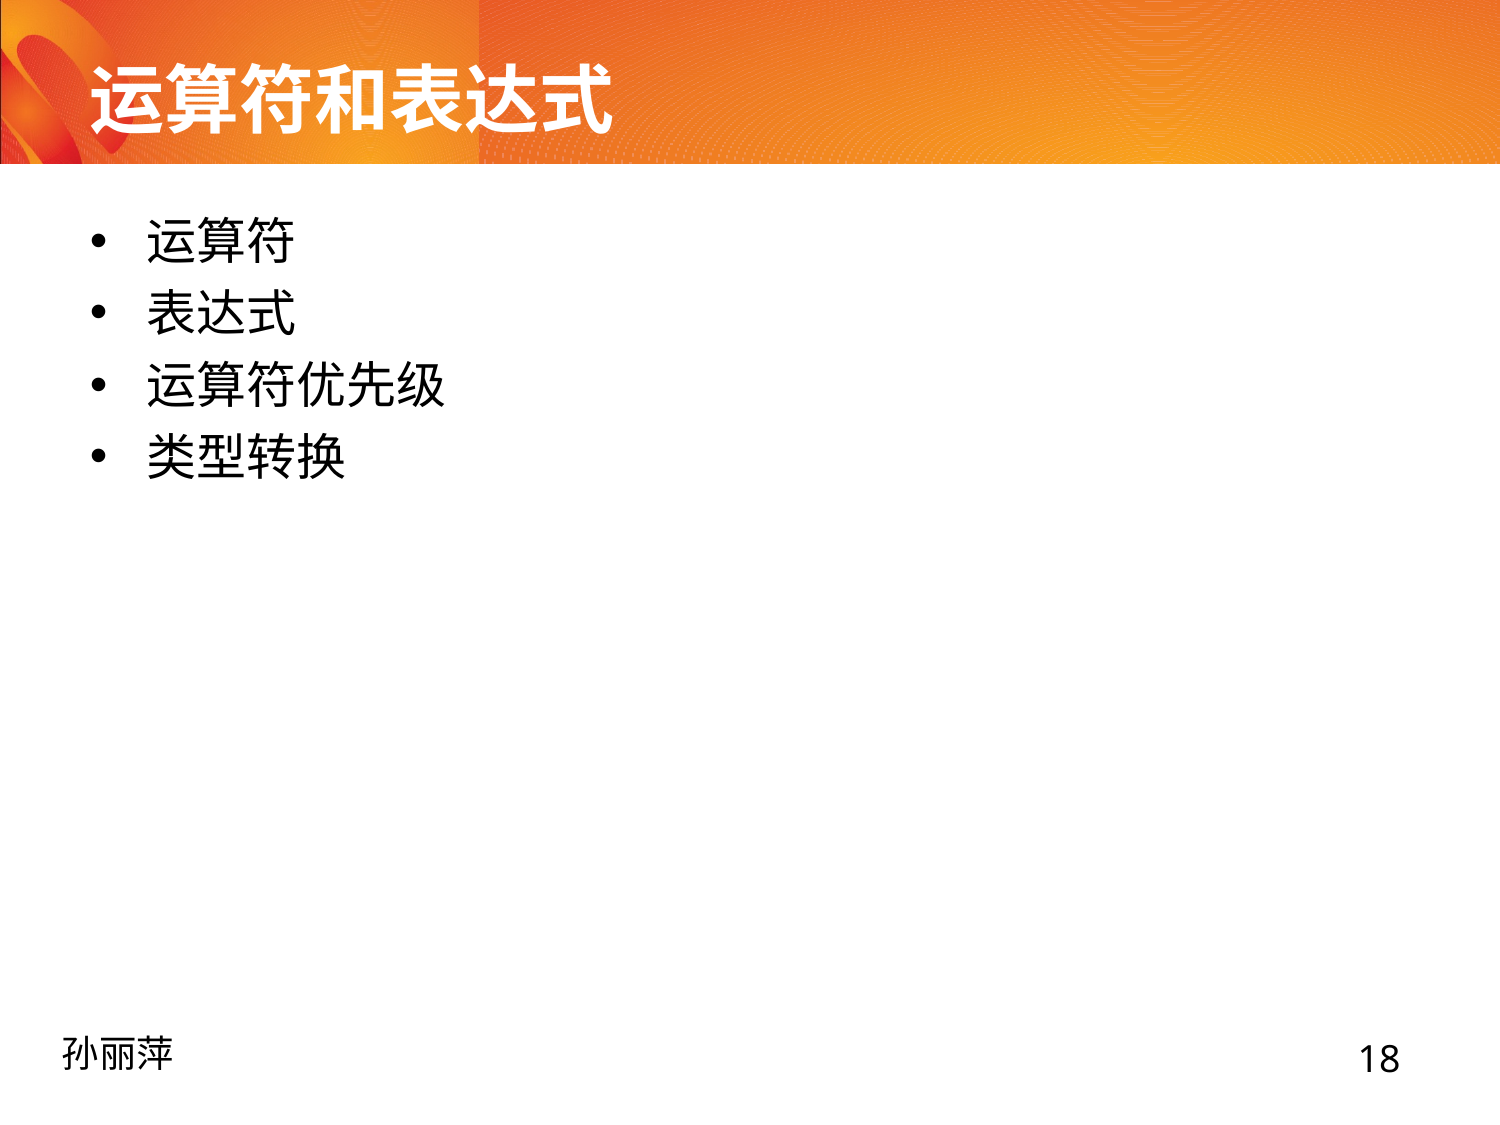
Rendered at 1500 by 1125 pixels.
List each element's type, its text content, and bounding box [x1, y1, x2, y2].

title 运算符和表达式 [75, 45, 1425, 167]
list 运算符 表达式 运算符优先级 类型转换 [75, 190, 1425, 1005]
picture [0, 0, 1500, 164]
